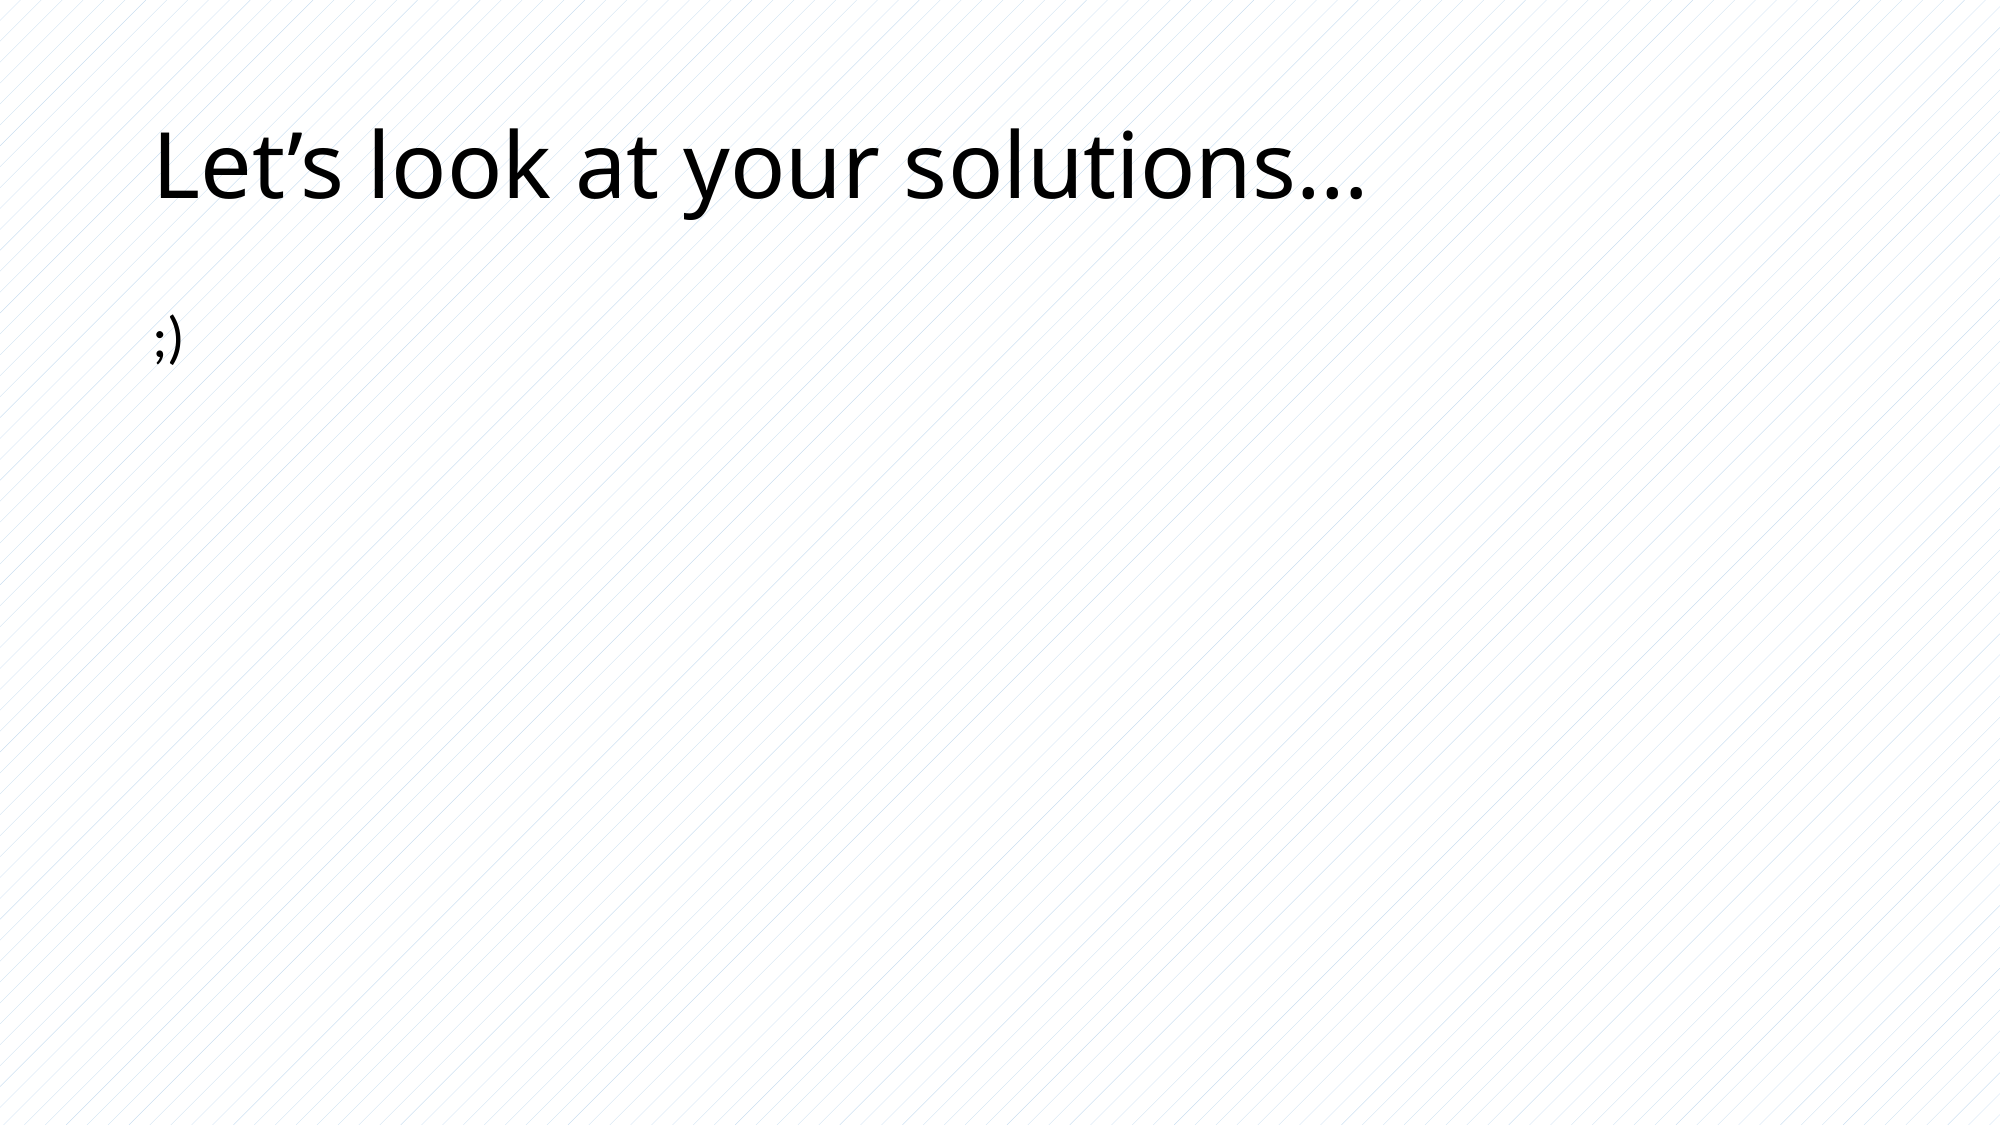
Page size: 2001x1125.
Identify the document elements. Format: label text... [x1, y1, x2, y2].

list ;) [137, 299, 1863, 1014]
title Let’s look at your solutions… [137, 59, 1863, 278]
